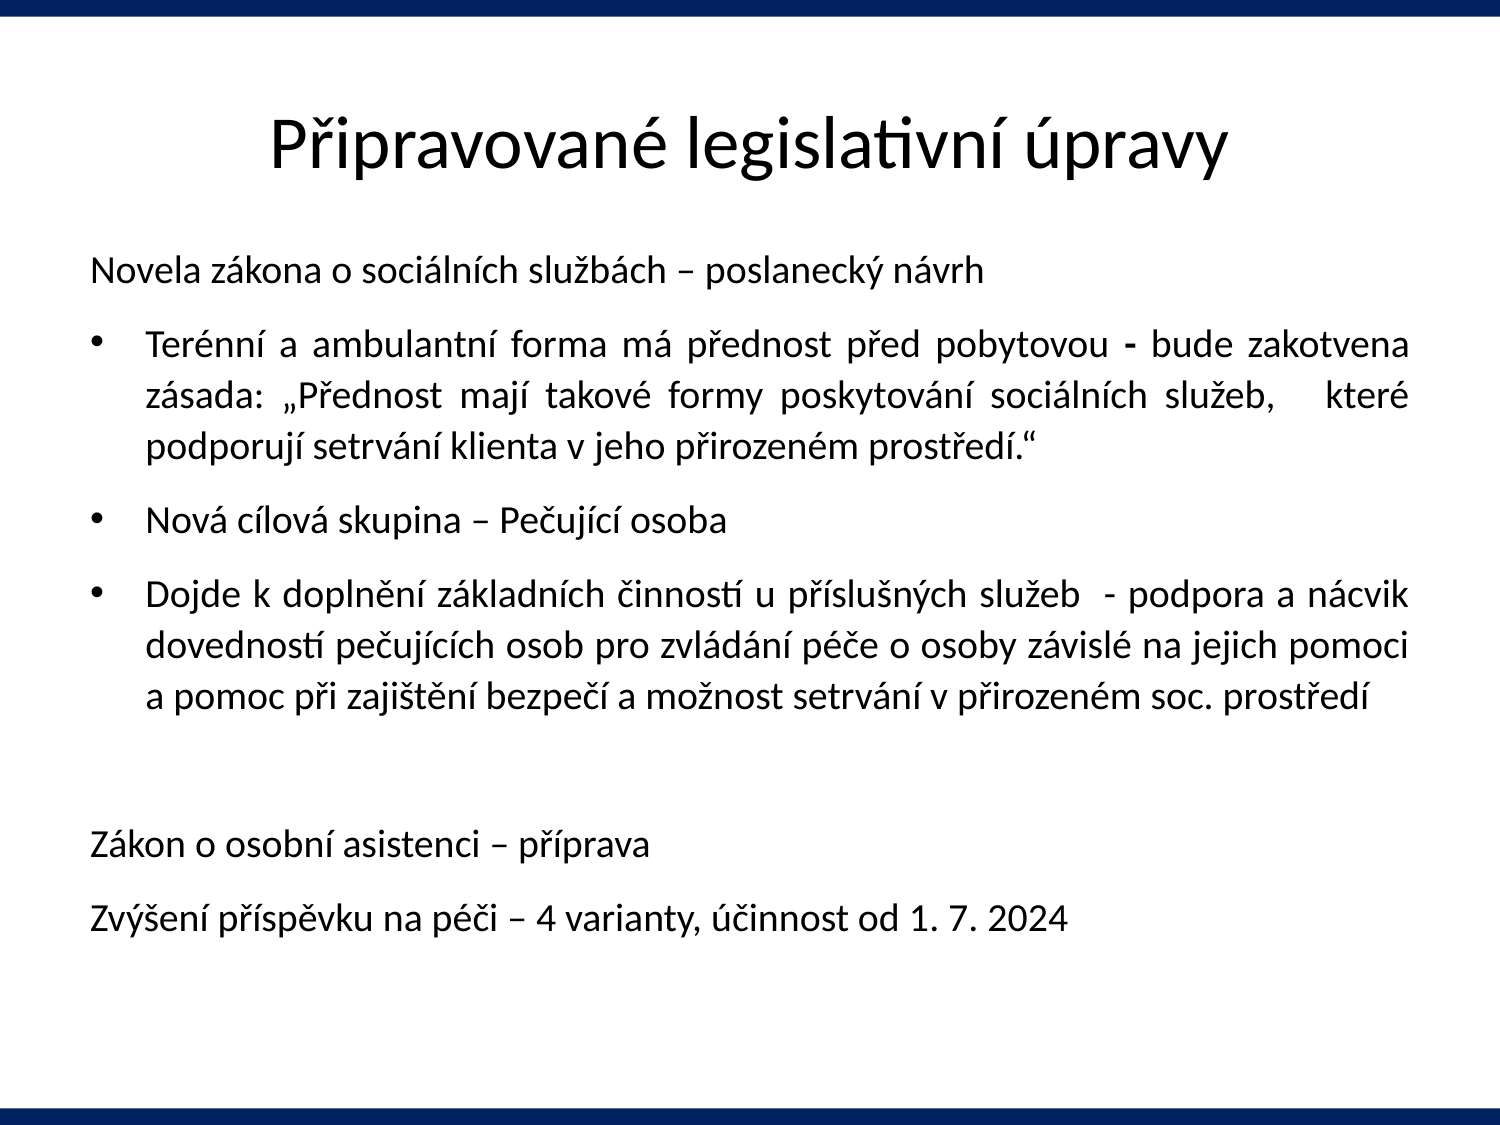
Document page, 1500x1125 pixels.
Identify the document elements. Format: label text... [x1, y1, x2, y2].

title Připravované legislativní úpravy [75, 45, 1425, 232]
list Novela zákona o sociálních službách – poslanecký návrh Terénní a ambulantní forma má přednost před pobytovou - bude zakotvena zásada: „Přednost mají takové formy poskytování sociálních služeb, které podporují setrvání klienta v jeho přirozeném prostředí.“ Nová cílová skupina – Pečující osoba Dojde k doplnění základních činností u příslušných služeb - podpora a nácvik dovedností pečujících osob pro zvládání péče o osoby závislé na jejich pomoci a pomoc při zajištění bezpečí a možnost setrvání v přirozeném soc. prostředí Zákon o osobní asistenci – příprava Zvýšení příspěvku na péči – 4 varianty, účinnost od 1. 7. 2024 [75, 232, 1425, 1005]
text_box [0, 0, 1500, 19]
text_box [0, 1106, 1500, 1125]
